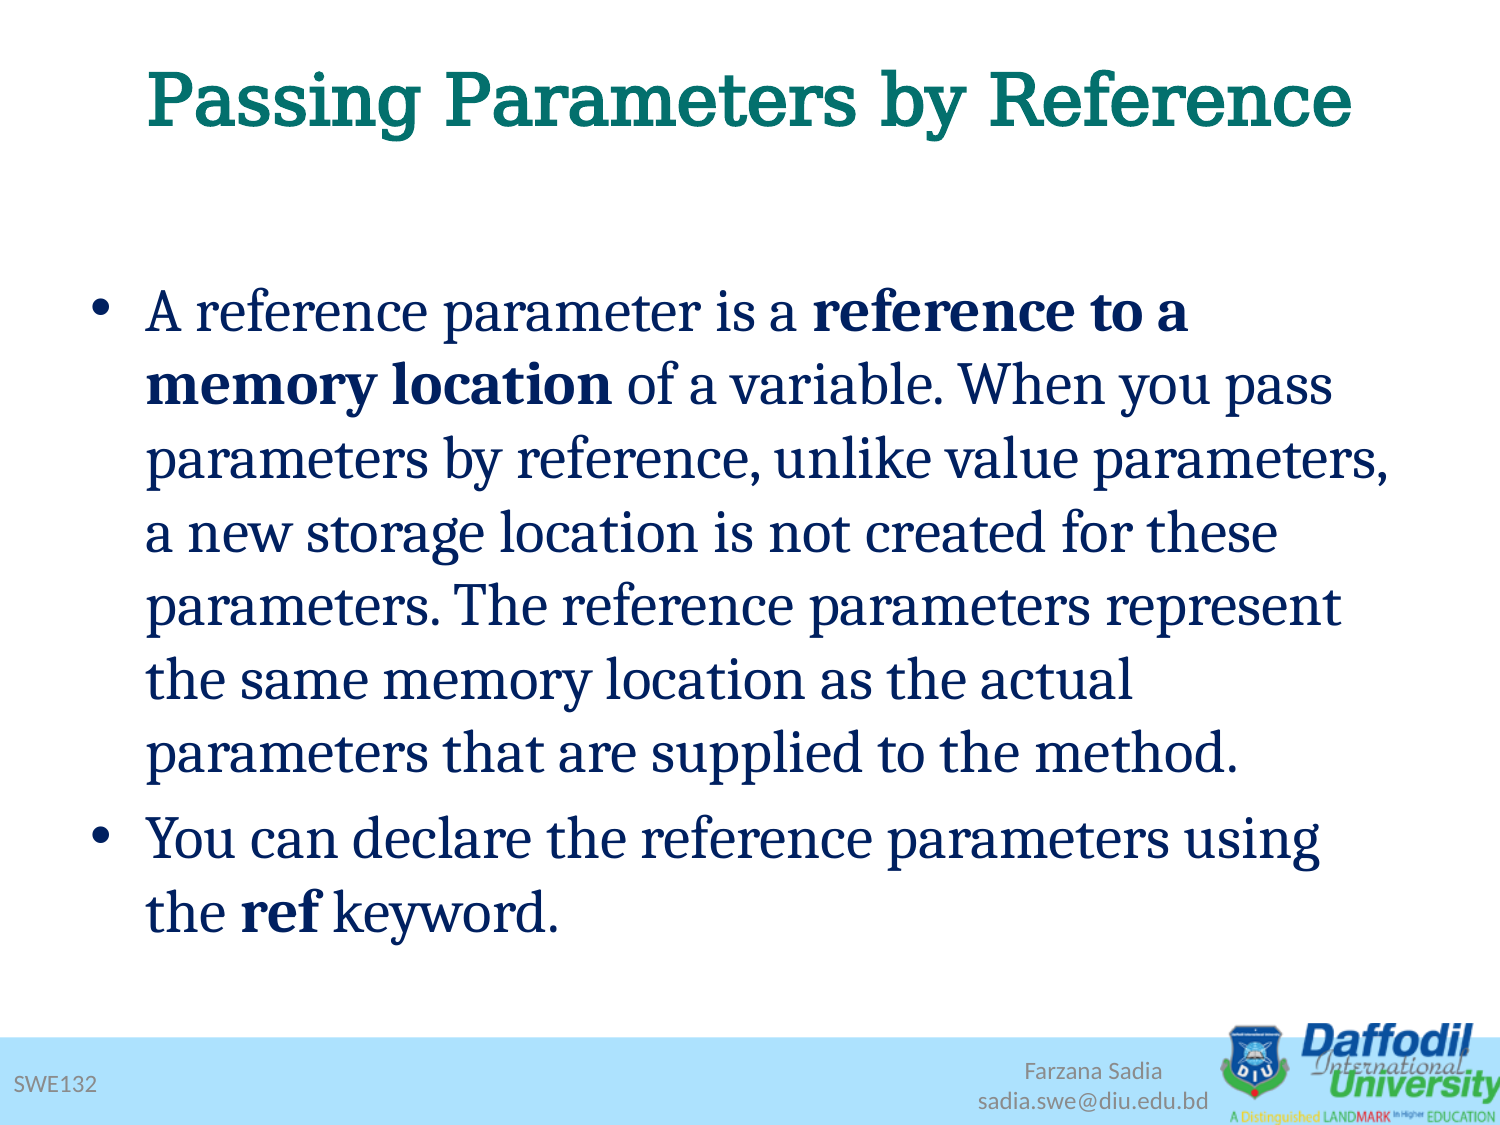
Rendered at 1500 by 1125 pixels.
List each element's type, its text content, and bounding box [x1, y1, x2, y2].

title Passing Parameters by Reference [75, 45, 1425, 233]
list A reference parameter is a reference to a memory location of a variable. When you pass parameters by reference, unlike value parameters, a new storage location is not created for these parameters. The reference parameters represent the same memory location as the actual parameters that are supplied to the method. You can declare the reference parameters using the ref keyword. [75, 262, 1425, 1005]
picture [1220, 1023, 1500, 1125]
